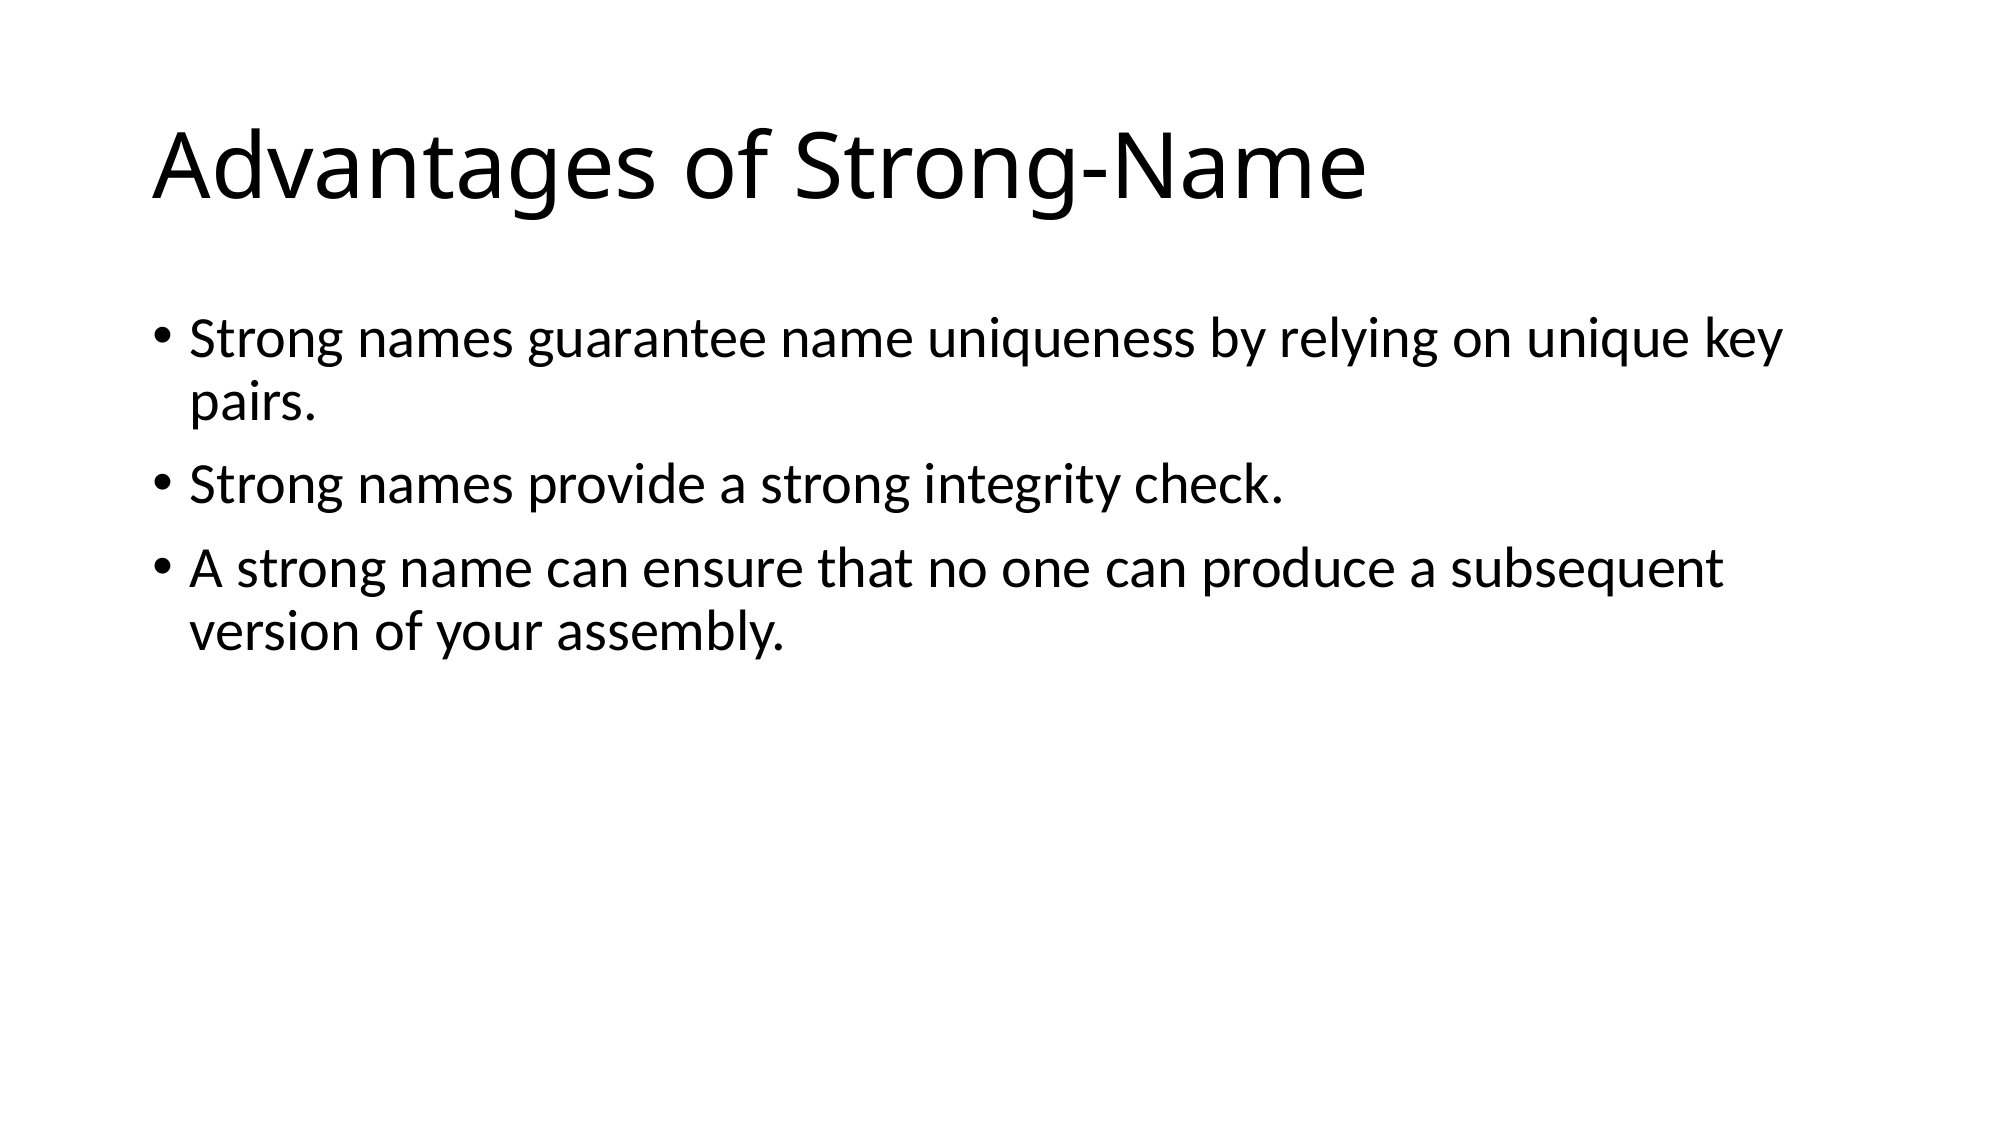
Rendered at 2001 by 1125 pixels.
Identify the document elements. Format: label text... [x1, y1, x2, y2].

list Strong names guarantee name uniqueness by relying on unique key pairs. Strong names provide a strong integrity check. A strong name can ensure that no one can produce a subsequent version of your assembly. [137, 299, 1863, 1014]
title Advantages of Strong-Name [137, 59, 1863, 278]
